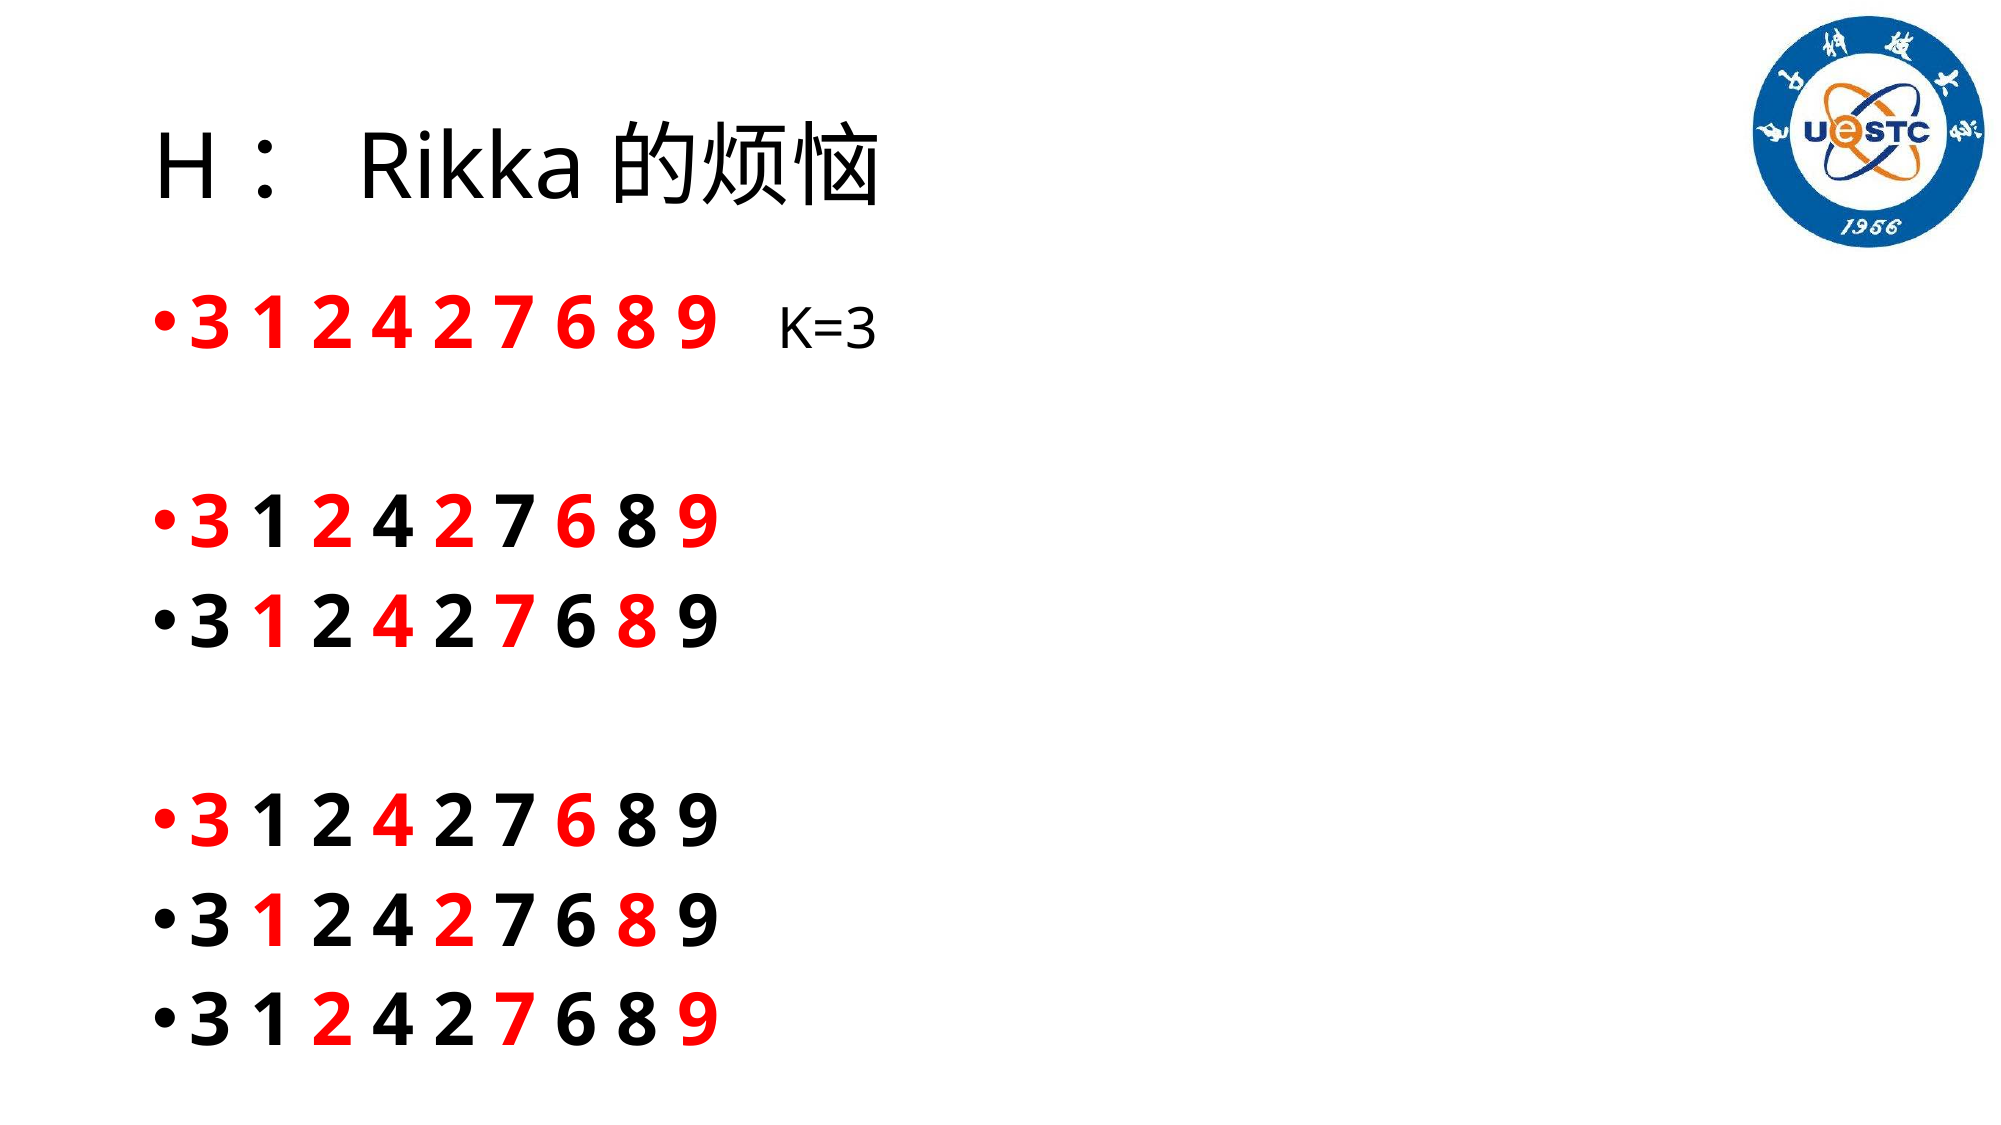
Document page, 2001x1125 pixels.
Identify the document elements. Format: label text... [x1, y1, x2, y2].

picture [1737, 1, 1999, 263]
title H：Rikka的烦恼 [137, 59, 1863, 277]
list 3 1 2 4 2 7 6 8 9 K=3 3 1 2 4 2 7 6 8 9 3 1 2 4 2 7 6 8 9 3 1 2 4 2 7 6 8 9 3 1 2 4 2 7 6 8 9 3 1 2 4 2 7 6 8 9 [137, 277, 1863, 1072]
